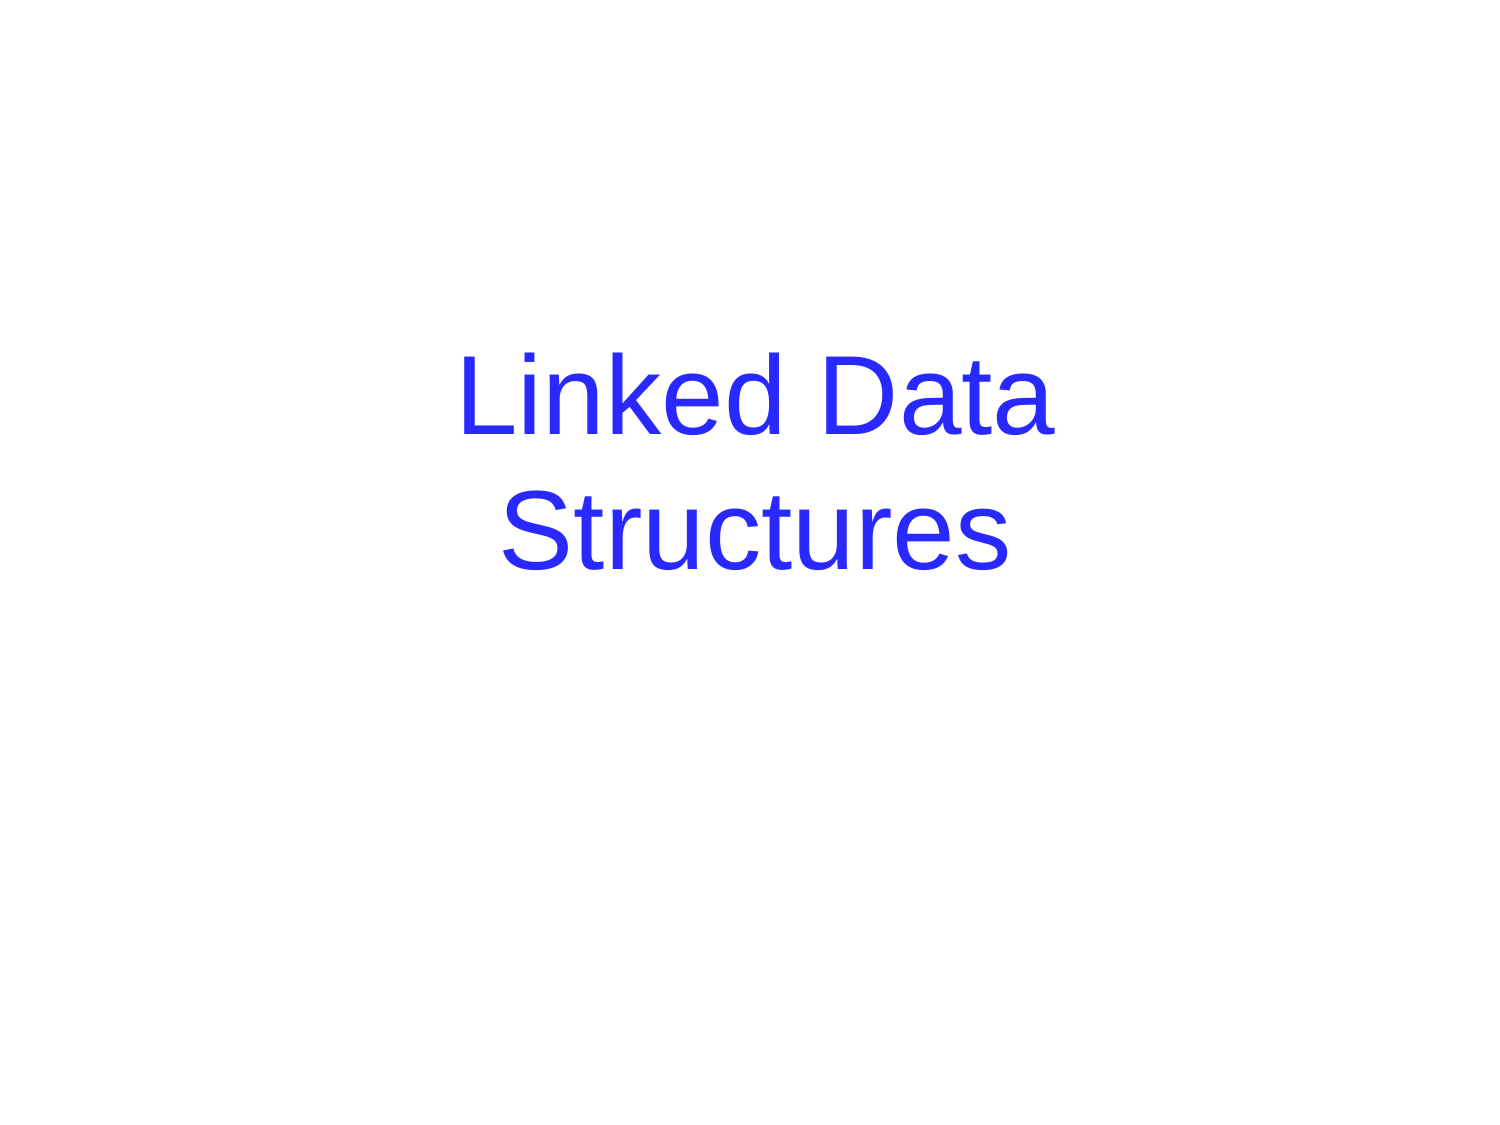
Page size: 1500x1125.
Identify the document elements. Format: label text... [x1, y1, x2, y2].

subtitle Linked Data Structures [230, 314, 1281, 602]
